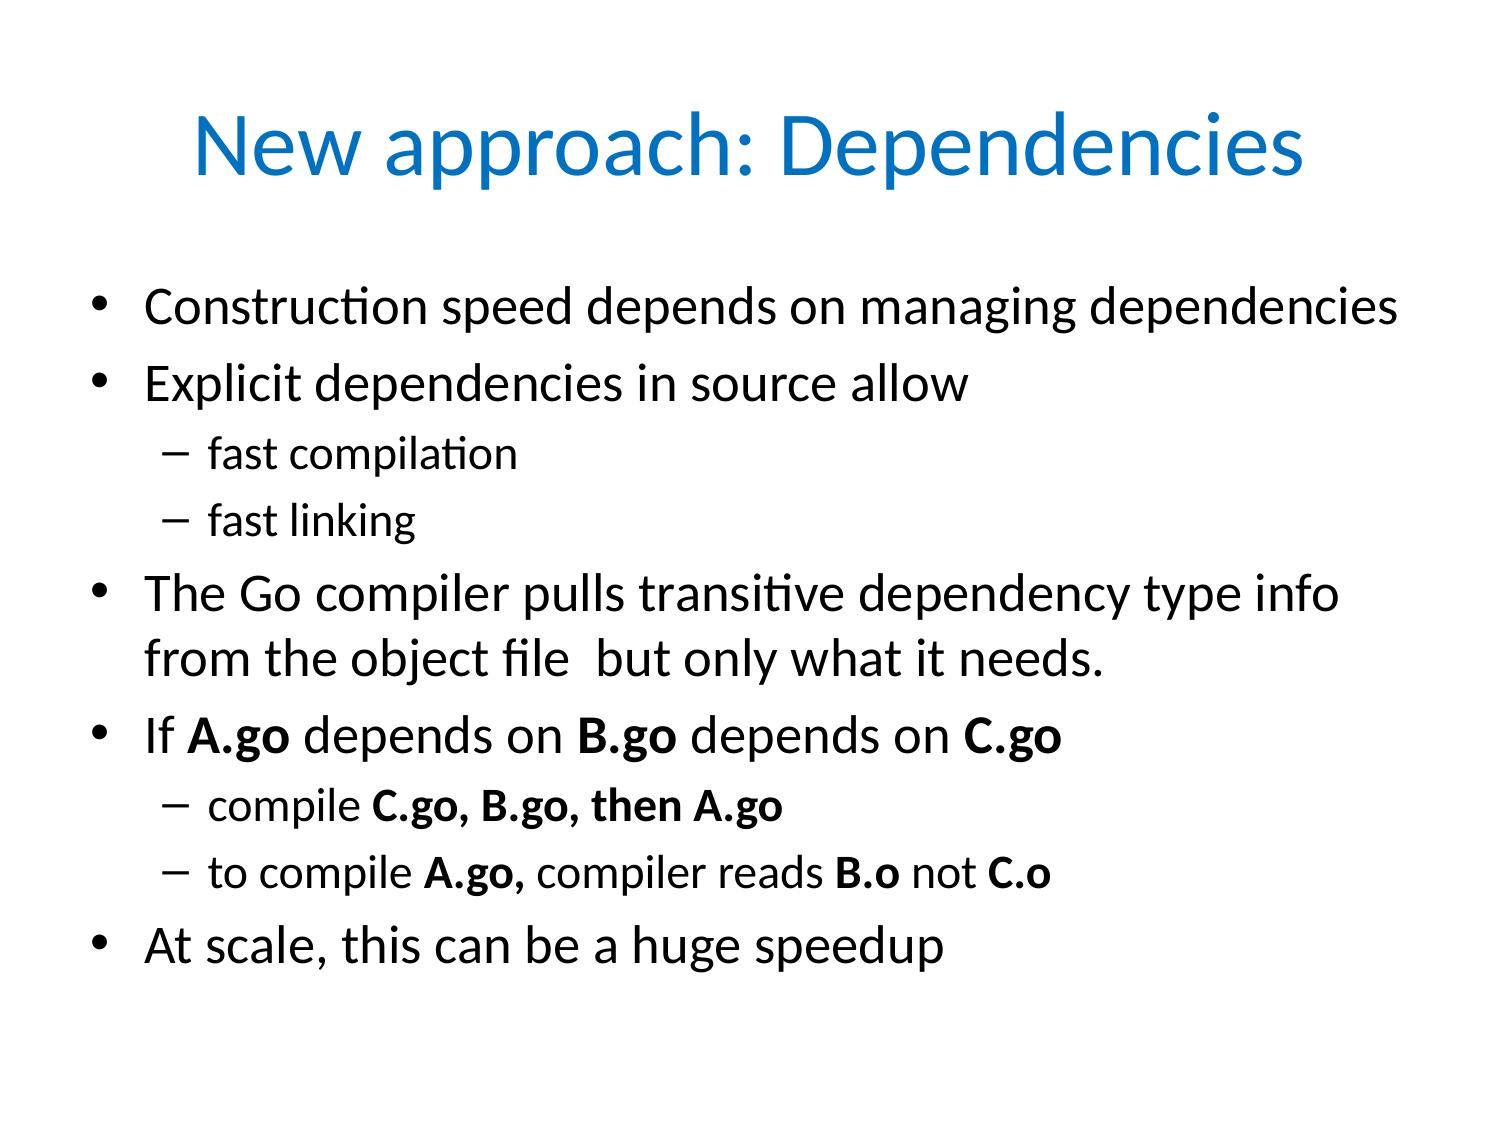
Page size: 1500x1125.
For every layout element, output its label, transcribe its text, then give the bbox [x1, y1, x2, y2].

title New approach: Dependencies [75, 45, 1425, 233]
list Construction speed depends on managing dependencies Explicit dependencies in source allow fast compilation fast linking The Go compiler pulls transitive dependency type info from the object file but only what it needs. If A.go depends on B.go depends on C.go compile C.go, B.go, then A.go to compile A.go, compiler reads B.o not C.o At scale, this can be a huge speedup [75, 262, 1425, 1005]
